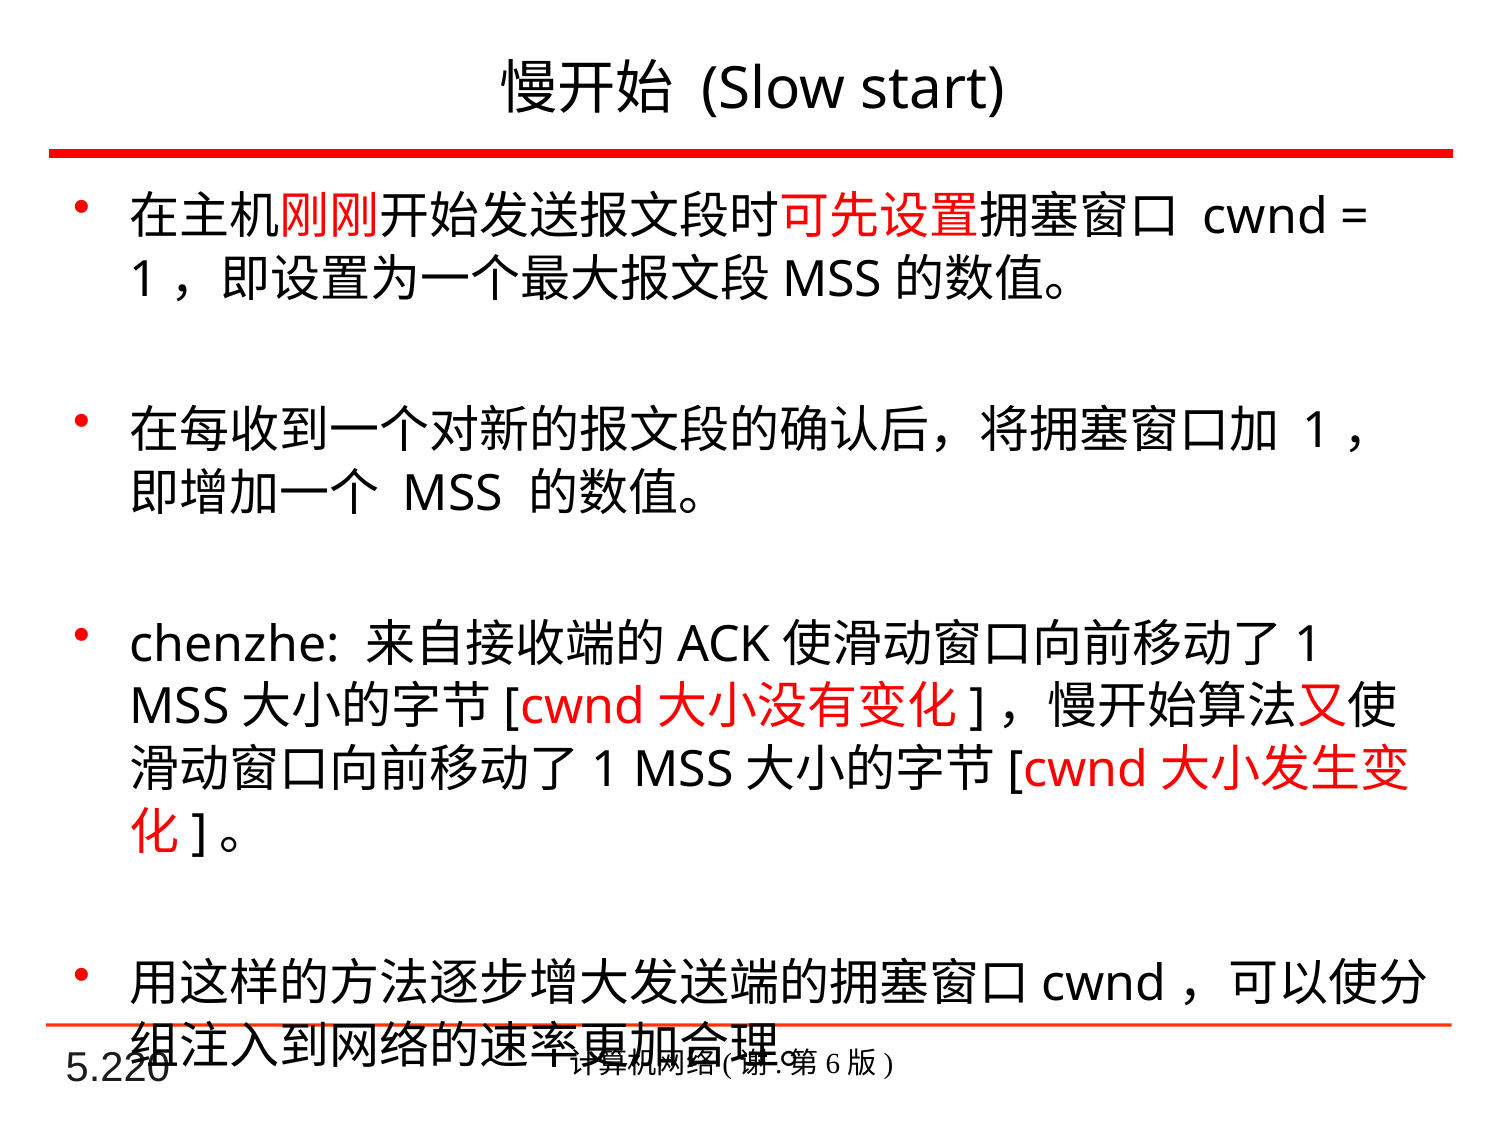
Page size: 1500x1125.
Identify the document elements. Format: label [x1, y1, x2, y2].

title [335, 1023, 373, 1027]
title [751, 1023, 774, 1027]
title [58, 33, 1447, 137]
title [154, 1023, 171, 1027]
list [58, 172, 1447, 1012]
title [584, 1023, 624, 1027]
